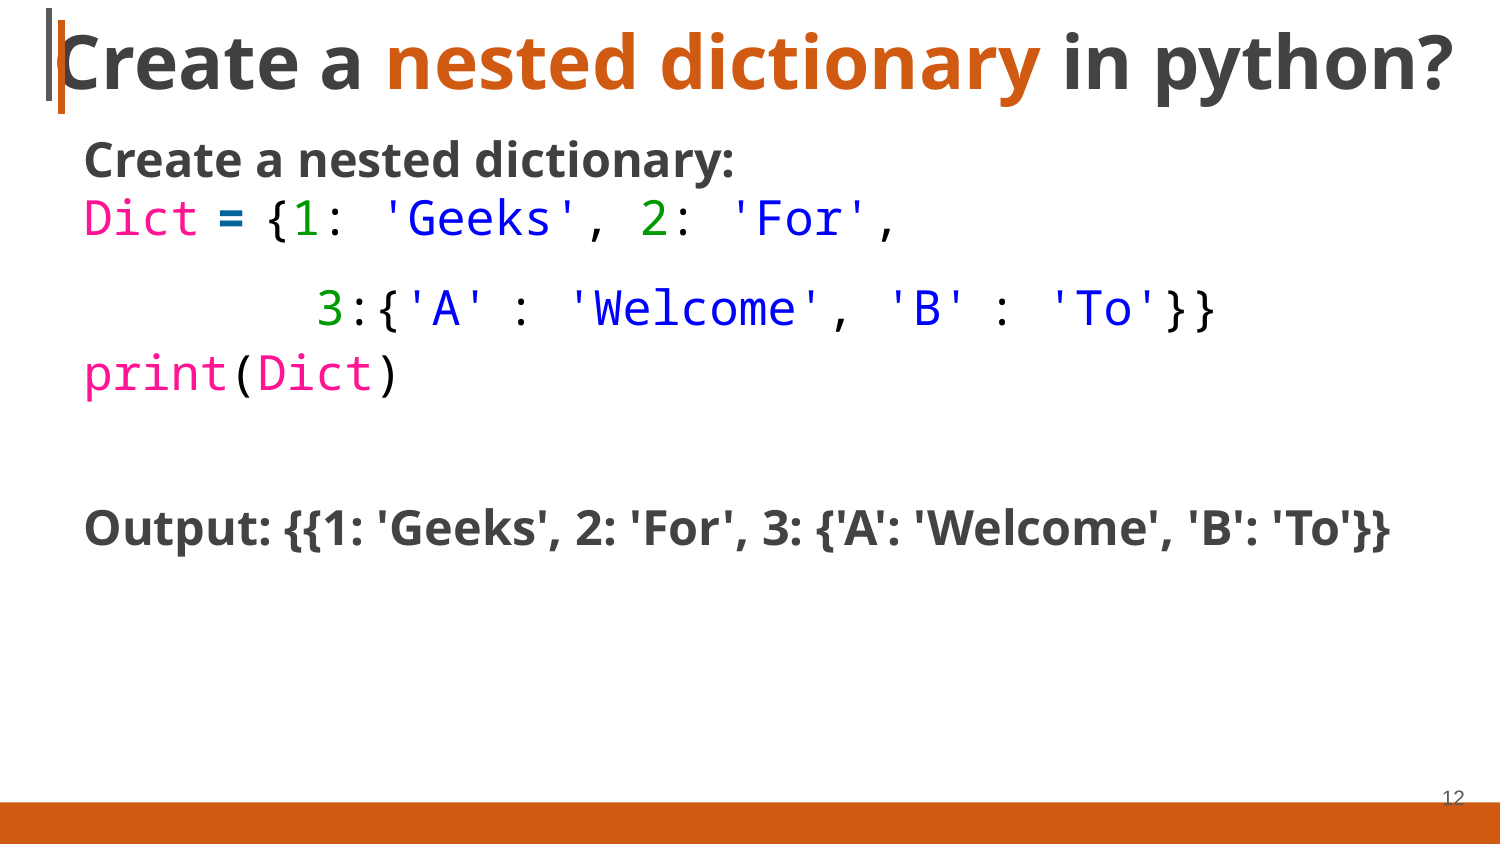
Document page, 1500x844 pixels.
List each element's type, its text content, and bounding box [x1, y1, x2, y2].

text_box [0, 802, 1500, 844]
title Create a nested dictionary in python? [0, 0, 1500, 120]
slide_number 12 [1389, 764, 1480, 830]
subtitle Create a nested dictionary: Dict = {1: 'Geeks', 2: 'For', 3:{'A' : 'Welcome', 'B' : 'To'}} print(Dict) Output: {{1: 'Geeks', 2: 'For', 3: {'A': 'Welcome', 'B': 'To'}} [68, 113, 1432, 624]
